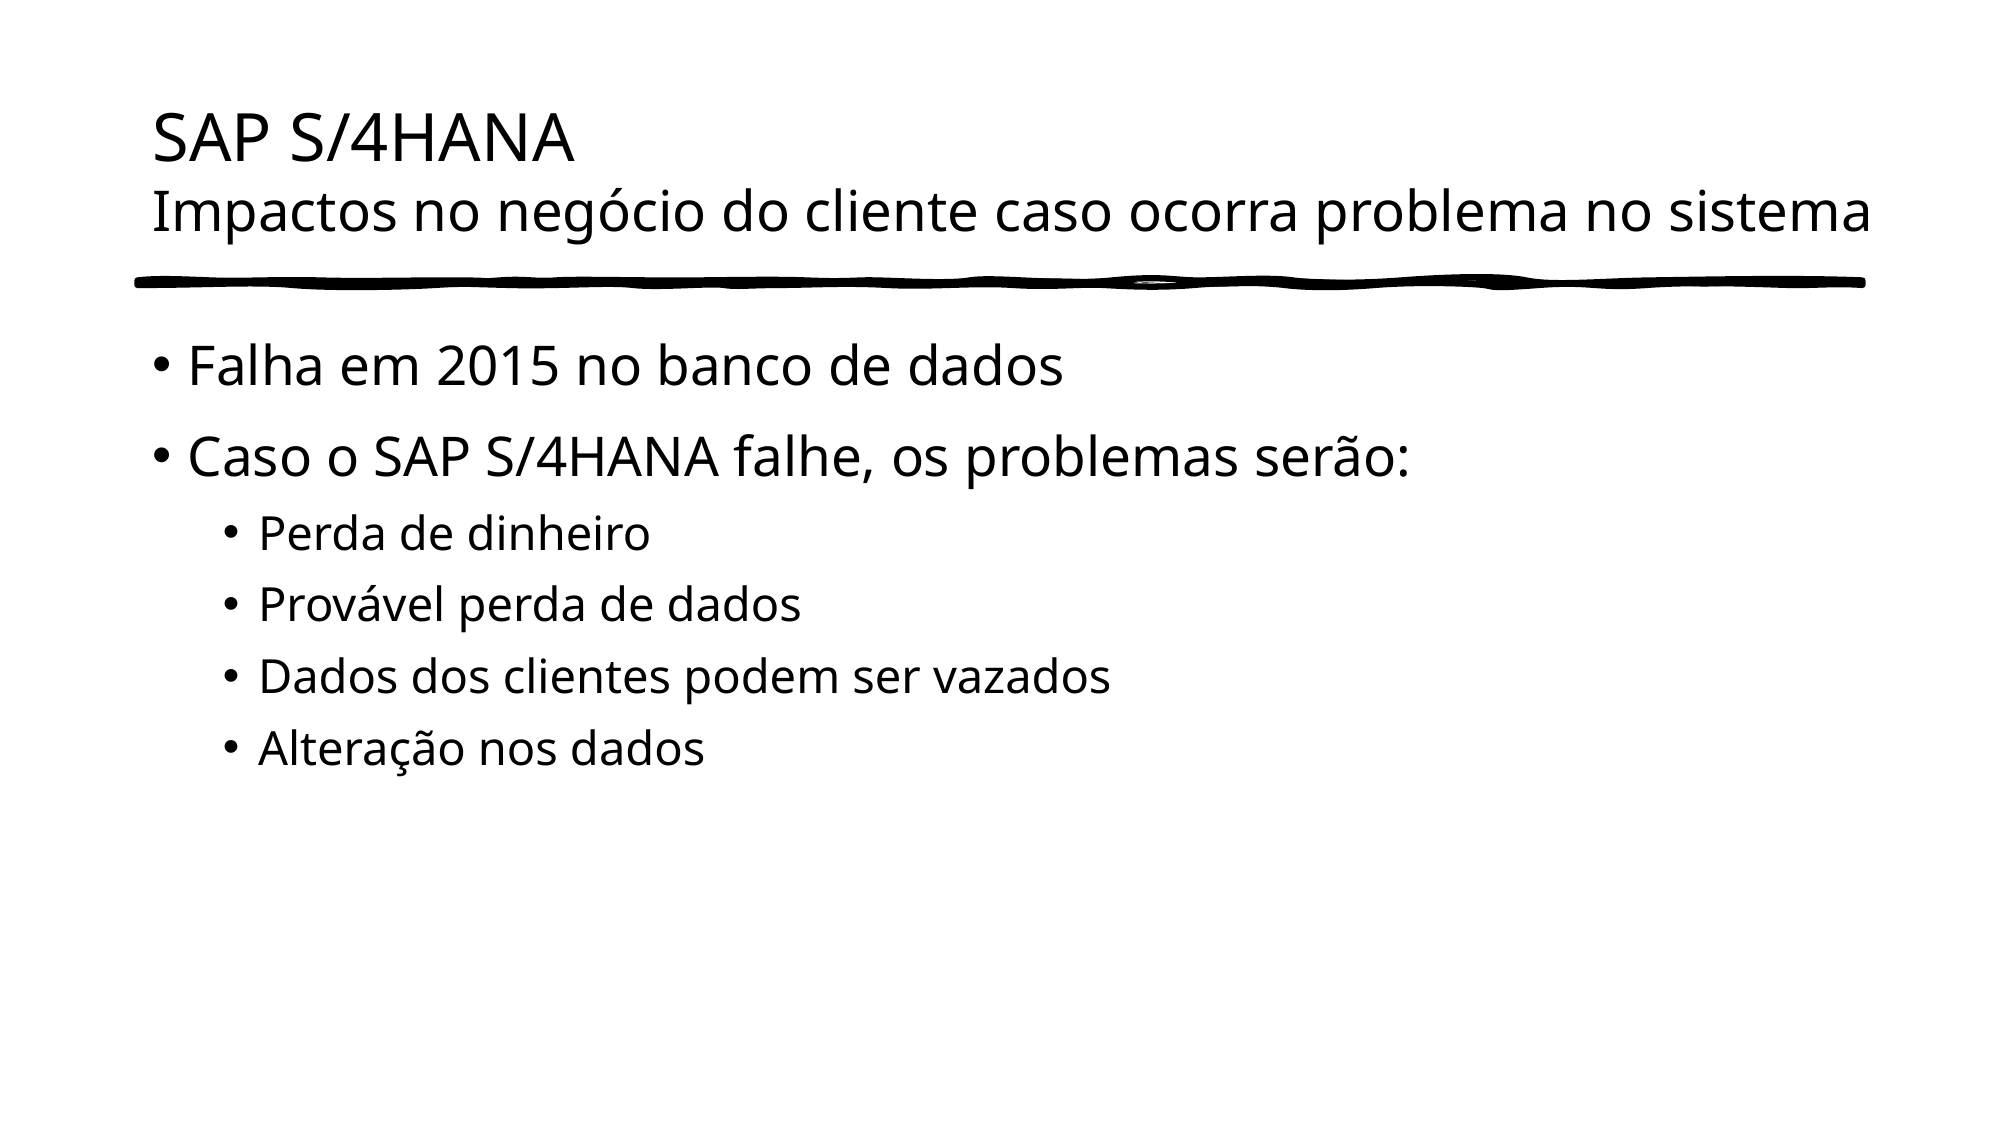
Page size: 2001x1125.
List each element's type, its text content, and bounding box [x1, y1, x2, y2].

list Falha em 2015 no banco de dados Caso o SAP S/4HANA falhe, os problemas serão: Perda de dinheiro Provável perda de dados Dados dos clientes podem ser vazados Alteração nos dados [137, 316, 1863, 786]
title SAP S/4HANA Impactos no negócio do cliente caso ocorra problema no sistema [137, 59, 1896, 278]
